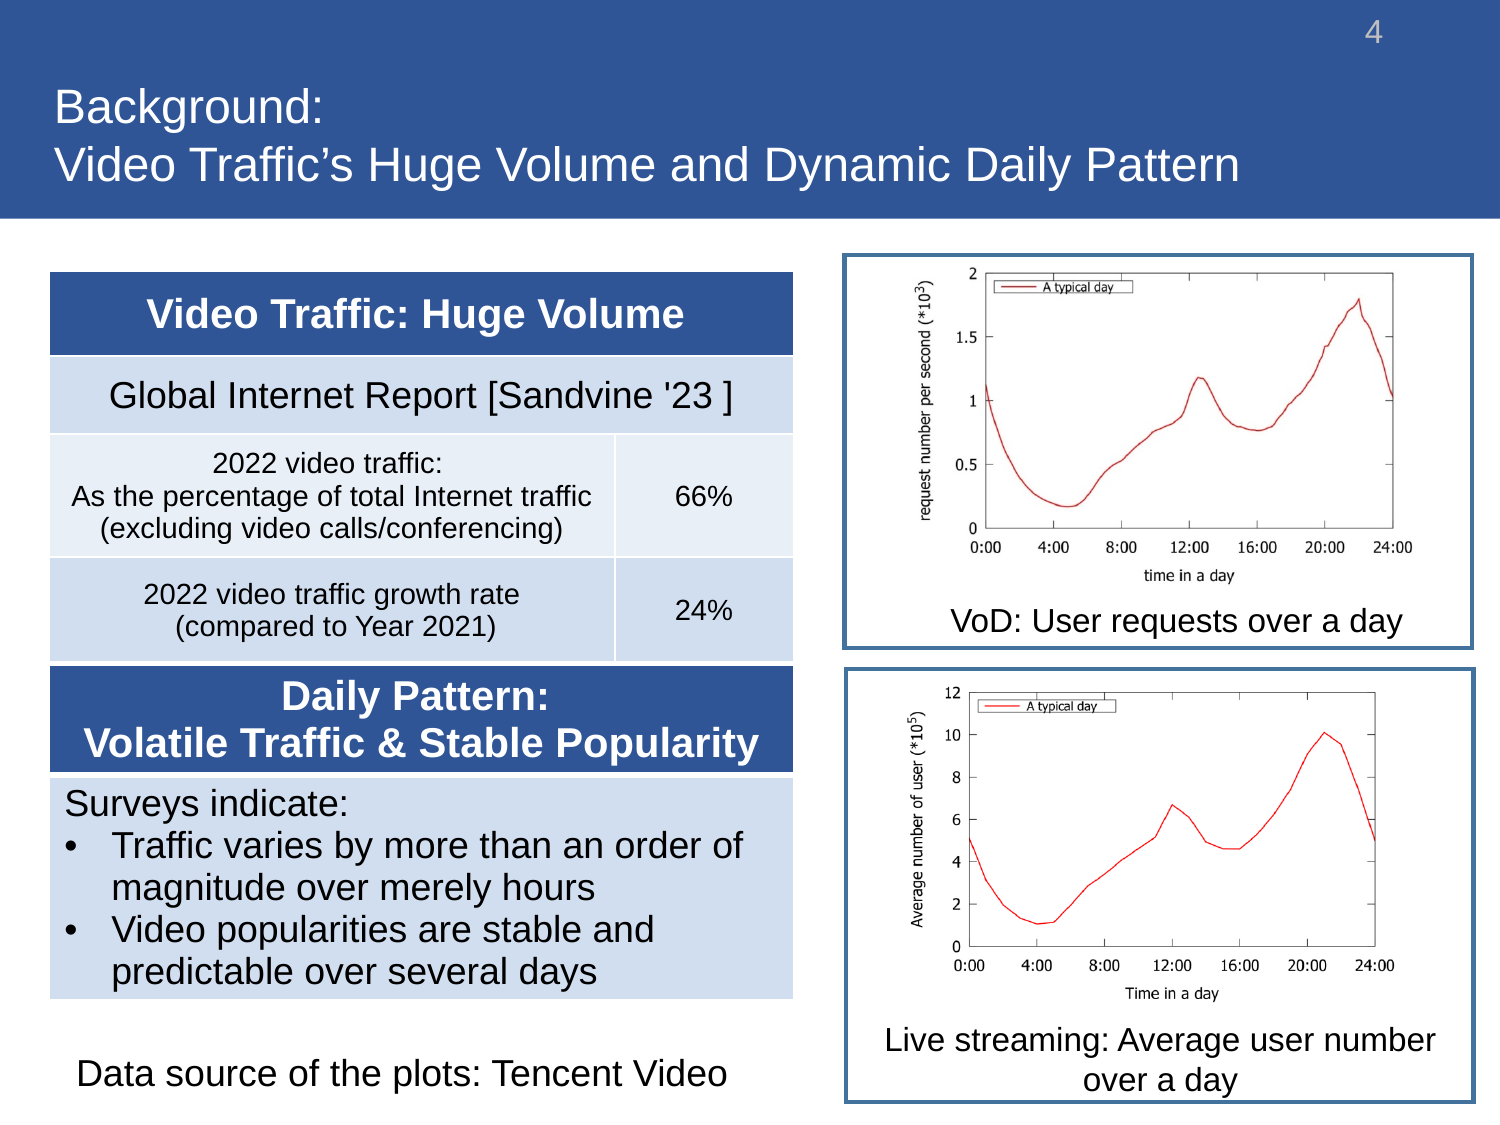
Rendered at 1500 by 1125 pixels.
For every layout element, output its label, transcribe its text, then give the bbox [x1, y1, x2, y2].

table_cell Surveys indicate: Traffic varies by more than an order of magnitude over merely hours Video popularities are stable and predictable over several days [50, 778, 793, 999]
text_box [844, 255, 1494, 648]
table_cell Global Internet Report [Sandvine '23 ] [50, 357, 793, 433]
table_cell 66% [616, 435, 793, 556]
table_cell Daily Pattern: Volatile Traffic & Stable Popularity [50, 666, 793, 772]
title Background: Video Traffic’s Huge Volume and Dynamic Daily Pattern [38, 0, 1447, 199]
slide_number 4 [995, 0, 1399, 60]
table_cell 2022 video traffic: As the percentage of total Internet traffic (excluding video calls/conferencing) [50, 435, 614, 556]
table_header Video Traffic: Huge Volume [50, 272, 793, 355]
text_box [844, 668, 1477, 1107]
table_cell 24% [616, 558, 793, 661]
text_box Data source of the plots: Tencent Video [61, 1041, 782, 1101]
table_cell 2022 video traffic growth rate (compared to Year 2021) [50, 558, 614, 661]
